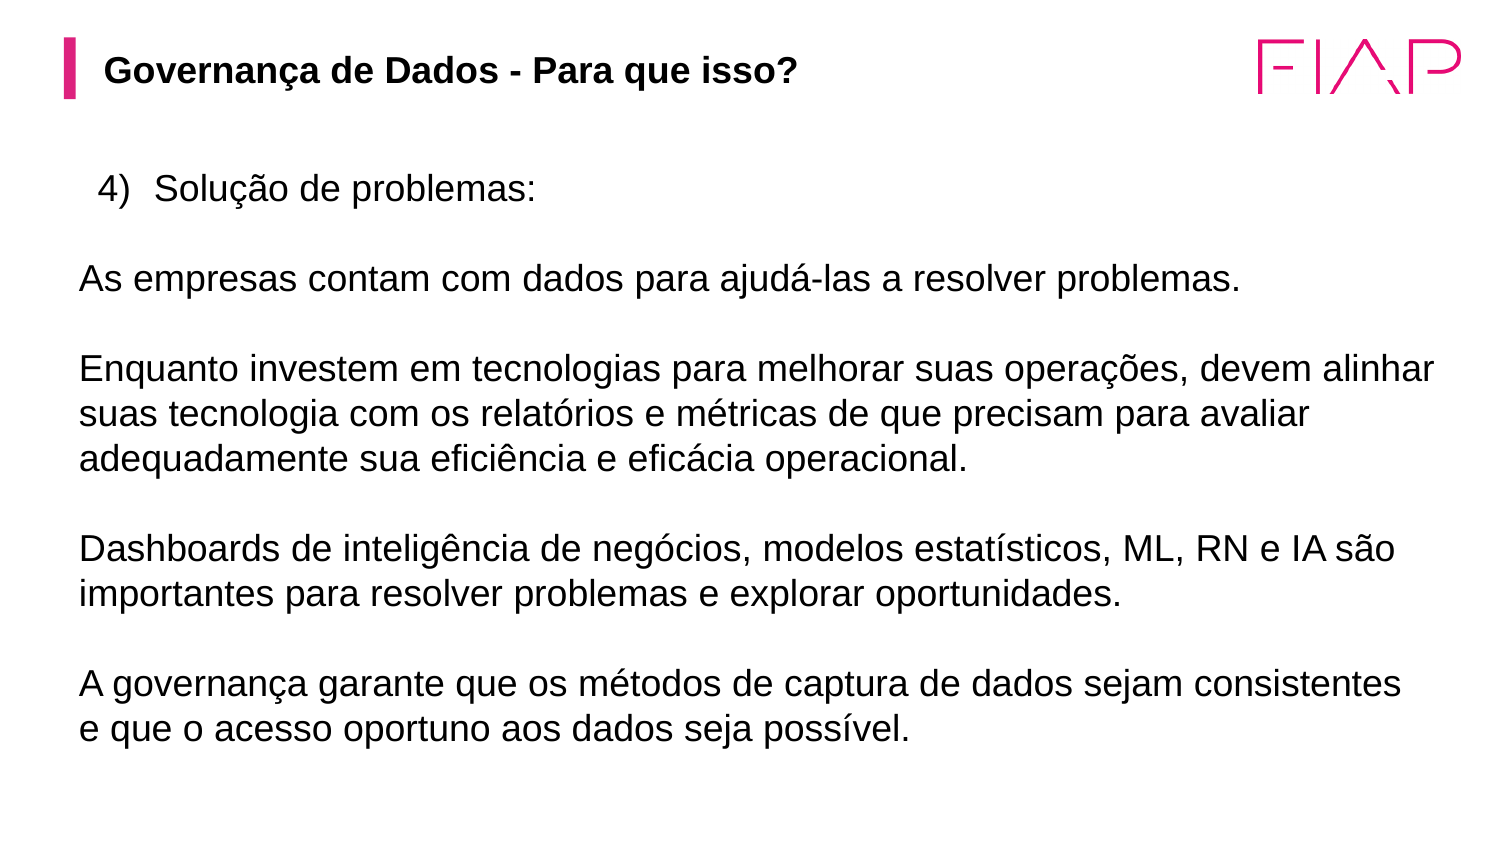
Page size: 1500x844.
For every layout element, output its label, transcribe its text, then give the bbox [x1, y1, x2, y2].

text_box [63, 36, 1461, 100]
text_box Solução de problemas: As empresas contam com dados para ajudá-las a resolver problemas. Enquanto investem em tecnologias para melhorar suas operações, devem alinhar suas tecnologia com os relatórios e métricas de que precisam para avaliar adequadamente sua eficiência e eficácia operacional. Dashboards de inteligência de negócios, modelos estatísticos, ML, RN e IA são importantes para resolver problemas e explorar oportunidades. A governança garante que os métodos de captura de dados sejam consistentes e que o acesso oportuno aos dados seja possível. [63, 156, 1500, 794]
